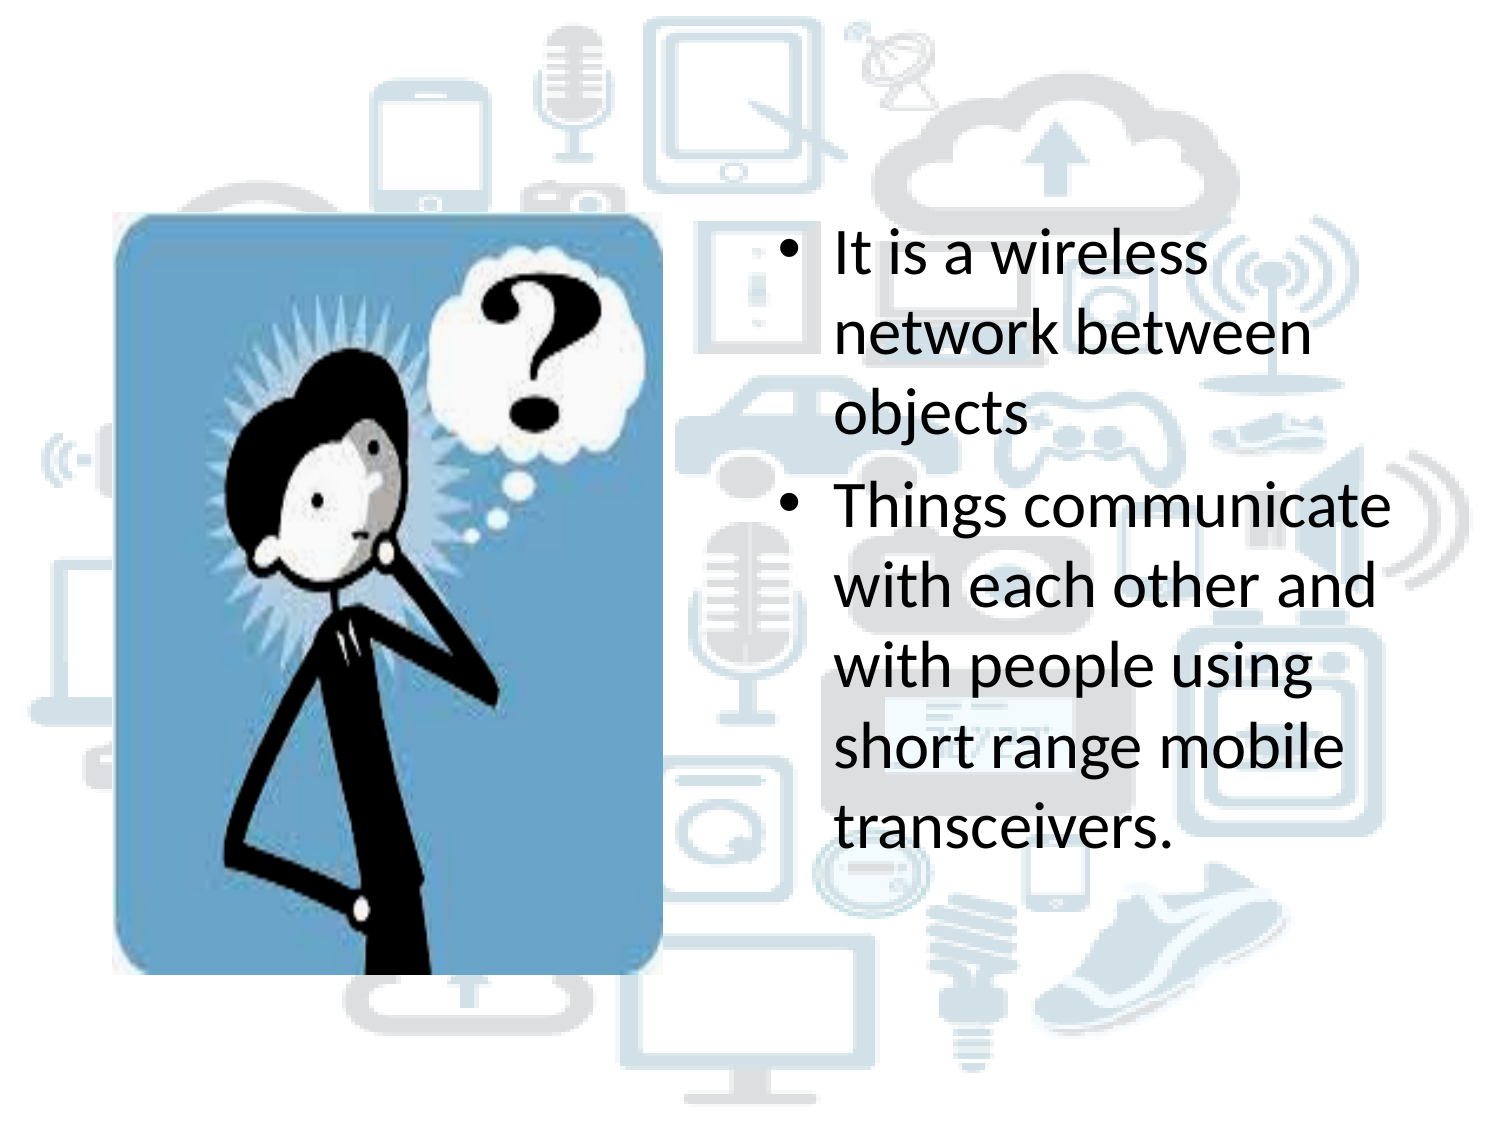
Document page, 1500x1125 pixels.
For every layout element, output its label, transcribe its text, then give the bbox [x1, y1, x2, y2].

list It is a wireless network between objects Things communicate with each other and with people using short range mobile transceivers. [762, 200, 1425, 1005]
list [112, 212, 663, 976]
